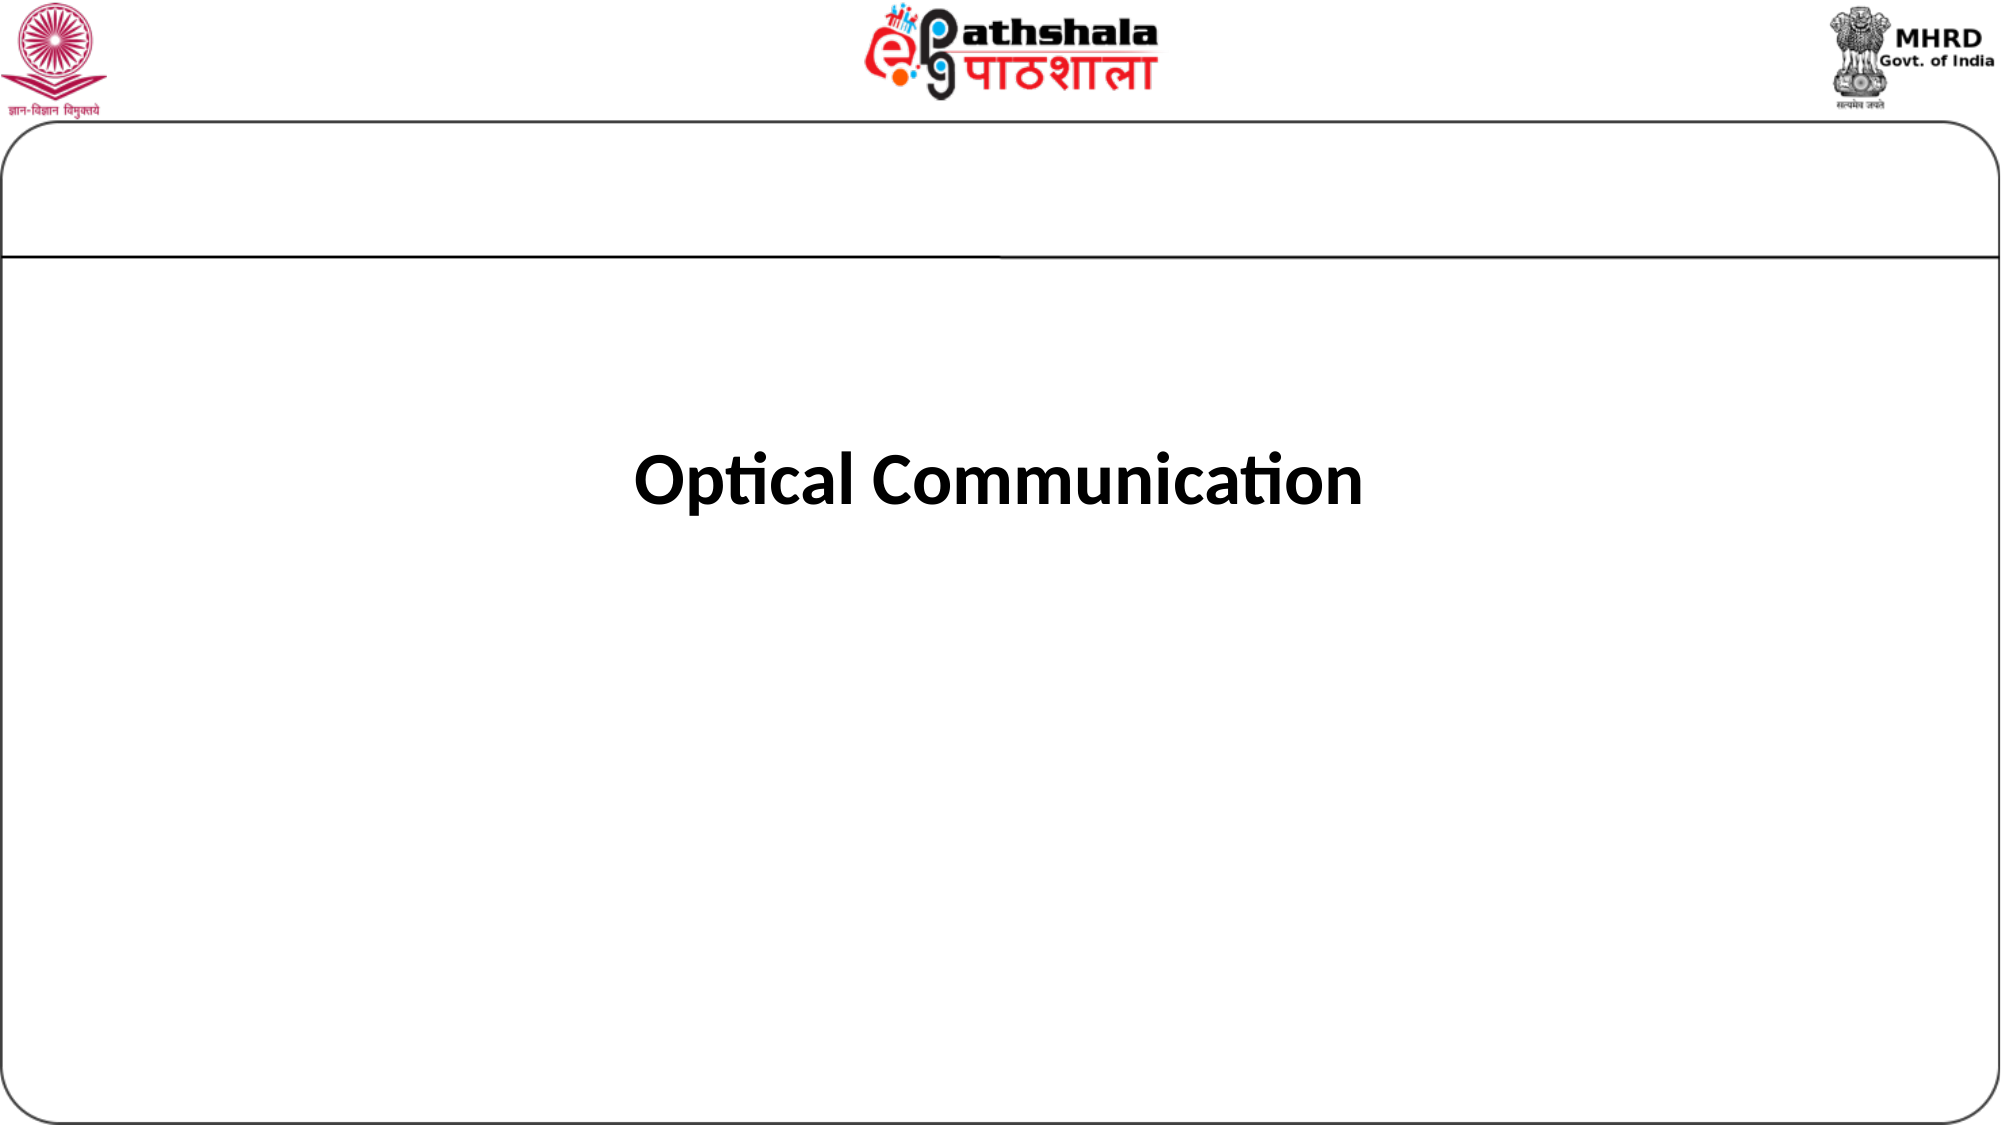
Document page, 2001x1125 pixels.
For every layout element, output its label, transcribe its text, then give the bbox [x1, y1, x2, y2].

list Optical Communication [137, 239, 1863, 955]
picture [0, 0, 2001, 1125]
